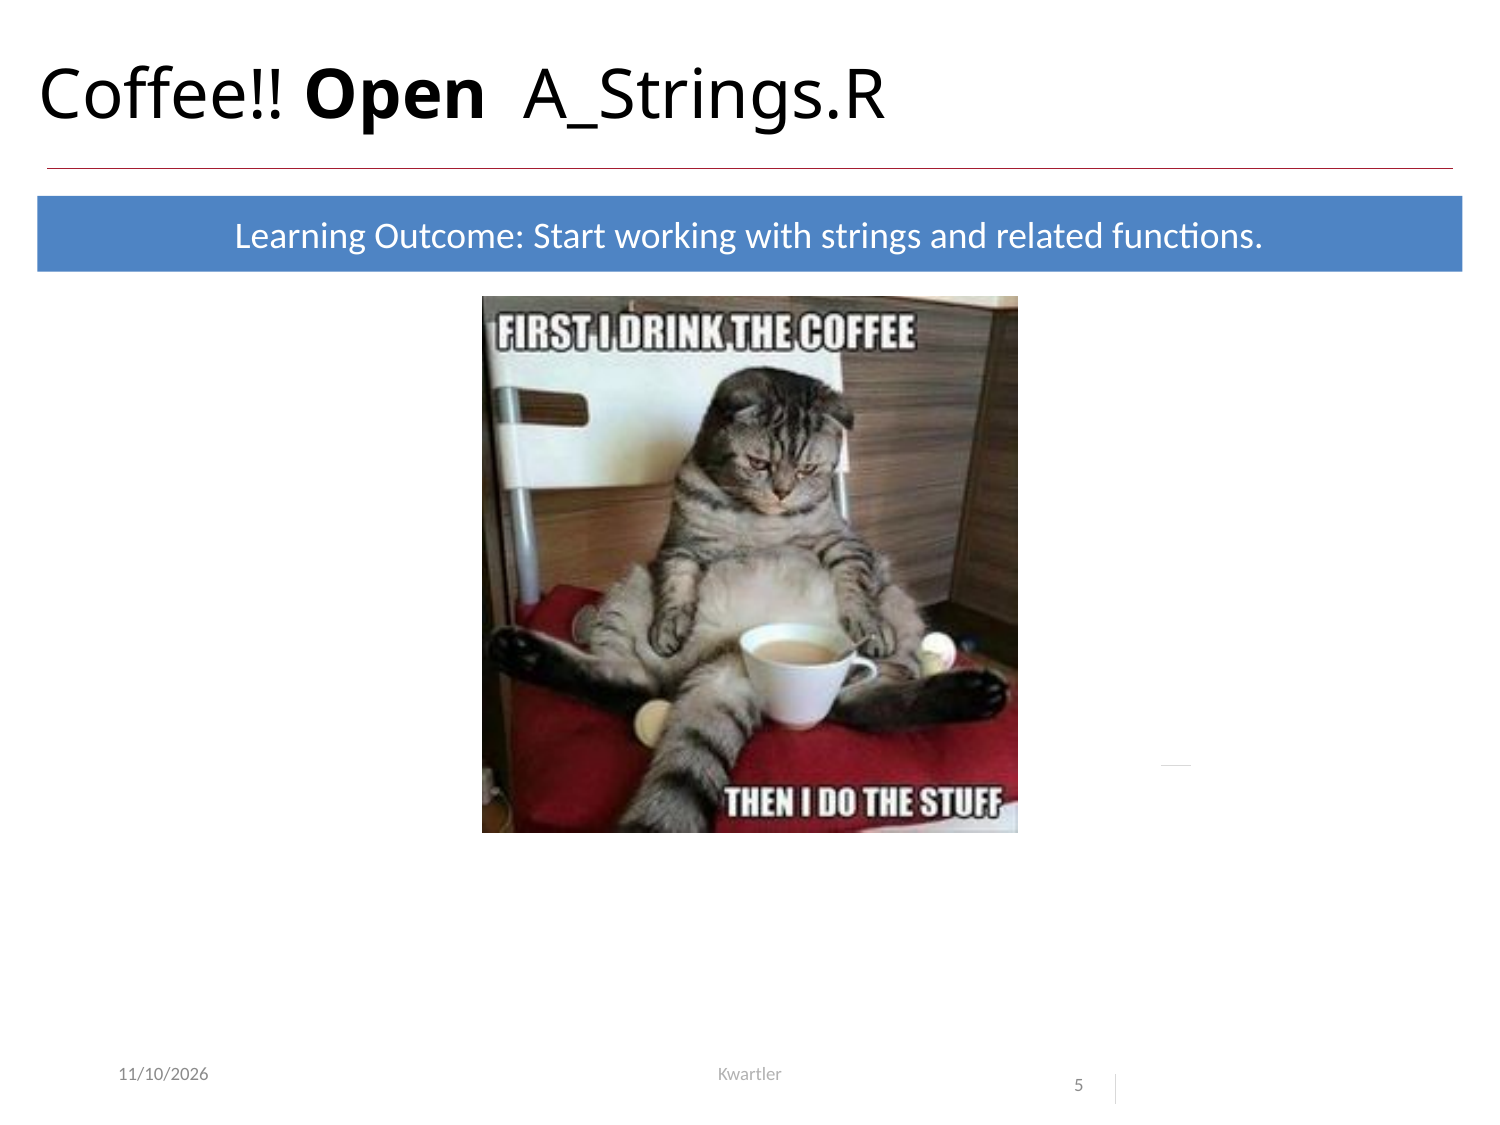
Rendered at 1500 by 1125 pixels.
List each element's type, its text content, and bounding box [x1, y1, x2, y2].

title Coffee!! Open ﻿ ﻿A_Strings.R [24, 52, 1397, 150]
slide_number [103, 1042, 441, 1103]
picture [482, 296, 1018, 833]
footer Kwartler [496, 1042, 1004, 1103]
slide_number 5 [1059, 1042, 1200, 1103]
text_box Learning Outcome: Start working with strings and related functions. [36, 195, 1463, 273]
